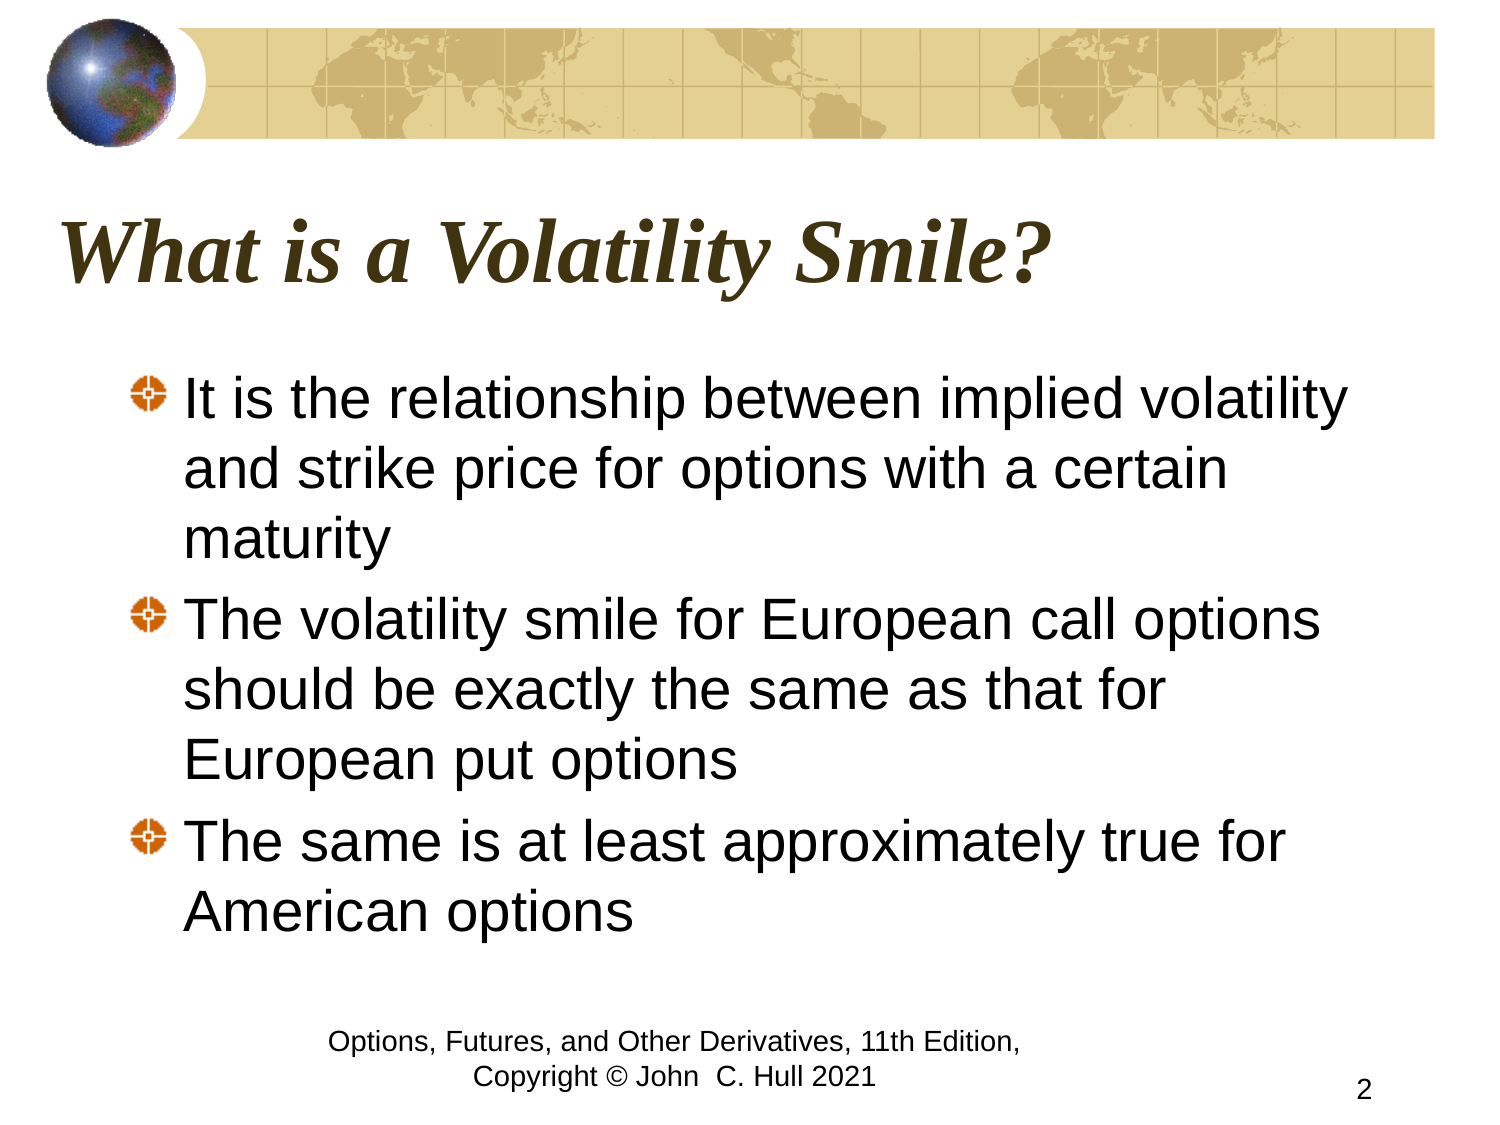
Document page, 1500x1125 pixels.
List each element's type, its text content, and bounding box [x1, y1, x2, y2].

picture [127, 817, 169, 859]
picture [127, 374, 169, 416]
slide_number 2 [1074, 1037, 1388, 1113]
list It is the relationship between implied volatility and strike price for options with a certain maturity The volatility smile for European call options should be exactly the same as that for European put options The same is at least approximately true for American options [112, 352, 1388, 1028]
footer Options, Futures, and Other Derivatives, 11th Edition, Copyright © John C. Hull 2021 [262, 1024, 1088, 1101]
picture [127, 595, 169, 637]
picture [42, 14, 190, 151]
title What is a Volatility Smile? [40, 152, 1316, 341]
